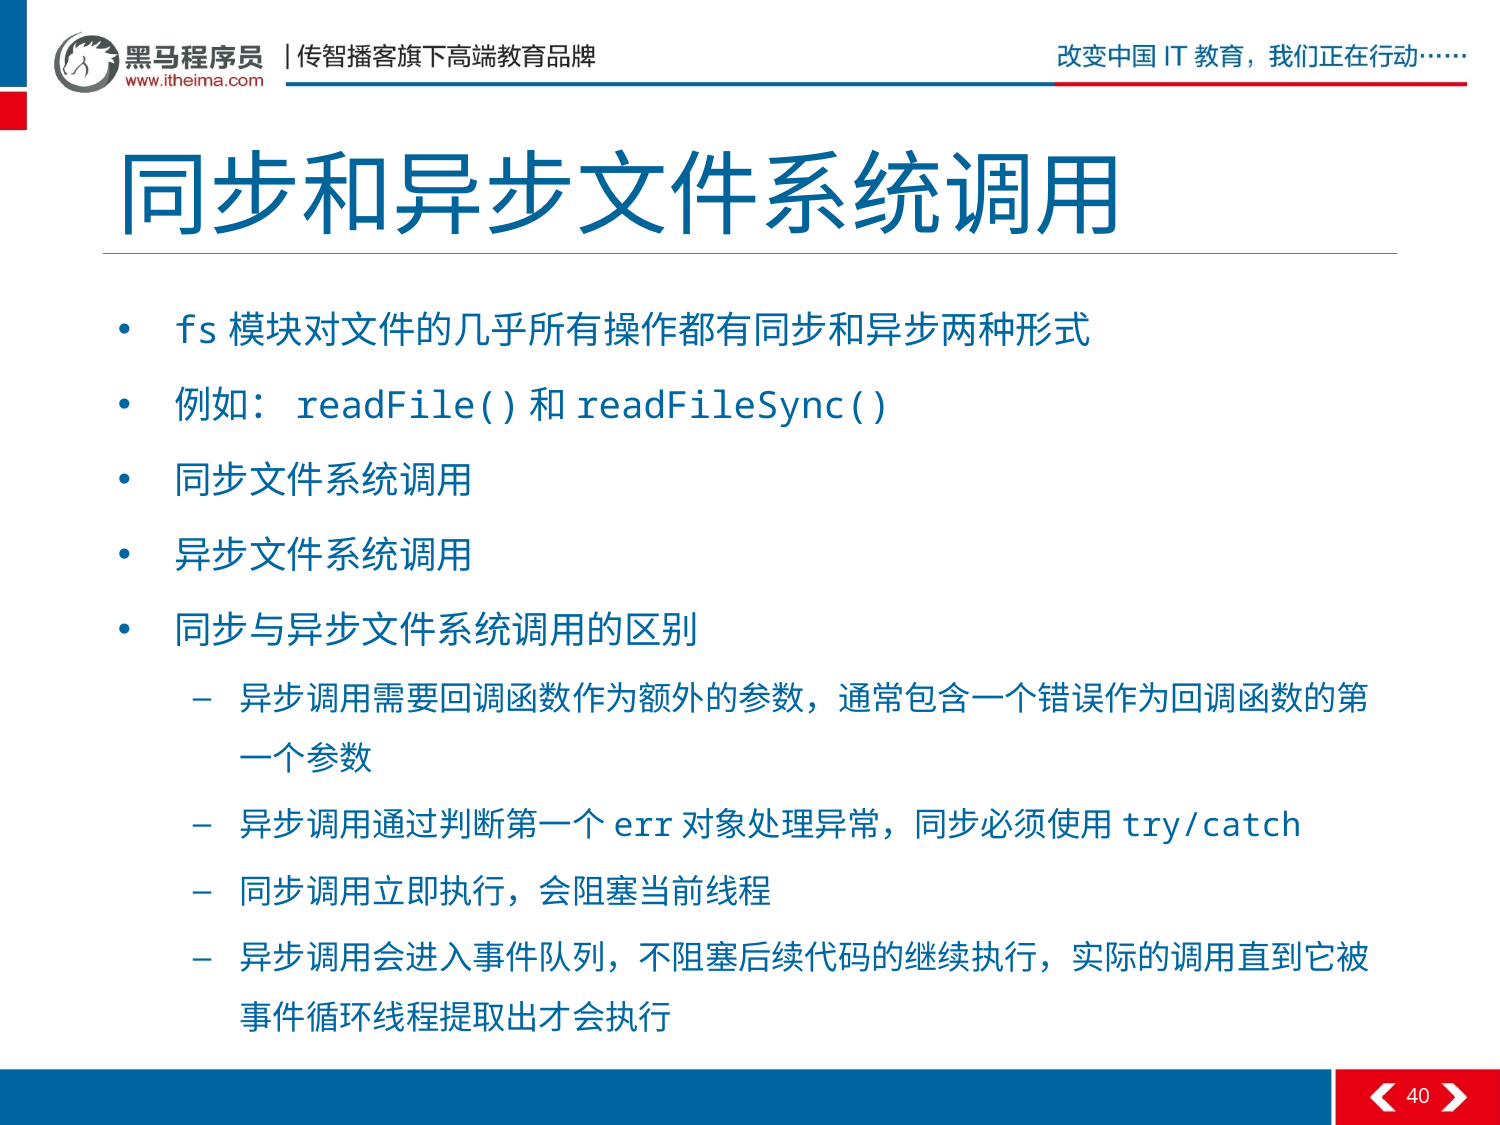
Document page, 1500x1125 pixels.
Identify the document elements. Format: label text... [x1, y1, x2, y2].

list fs模块对文件的几乎所有操作都有同步和异步两种形式 例如：readFile()和readFileSync() 同步文件系统调用 异步文件系统调用 同步与异步文件系统调用的区别 异步调用需要回调函数作为额外的参数，通常包含一个错误作为回调函数的第一个参数 异步调用通过判断第一个err对象处理异常，同步必须使用try/catch 同步调用立即执行，会阻塞当前线程 异步调用会进入事件队列，不阻塞后续代码的继续执行，实际的调用直到它被事件循环线程提取出才会执行 [103, 275, 1397, 1040]
slide_number 40 [1336, 1070, 1500, 1124]
picture [0, 0, 1500, 1125]
title 同步和异步文件系统调用 [103, 95, 1397, 254]
